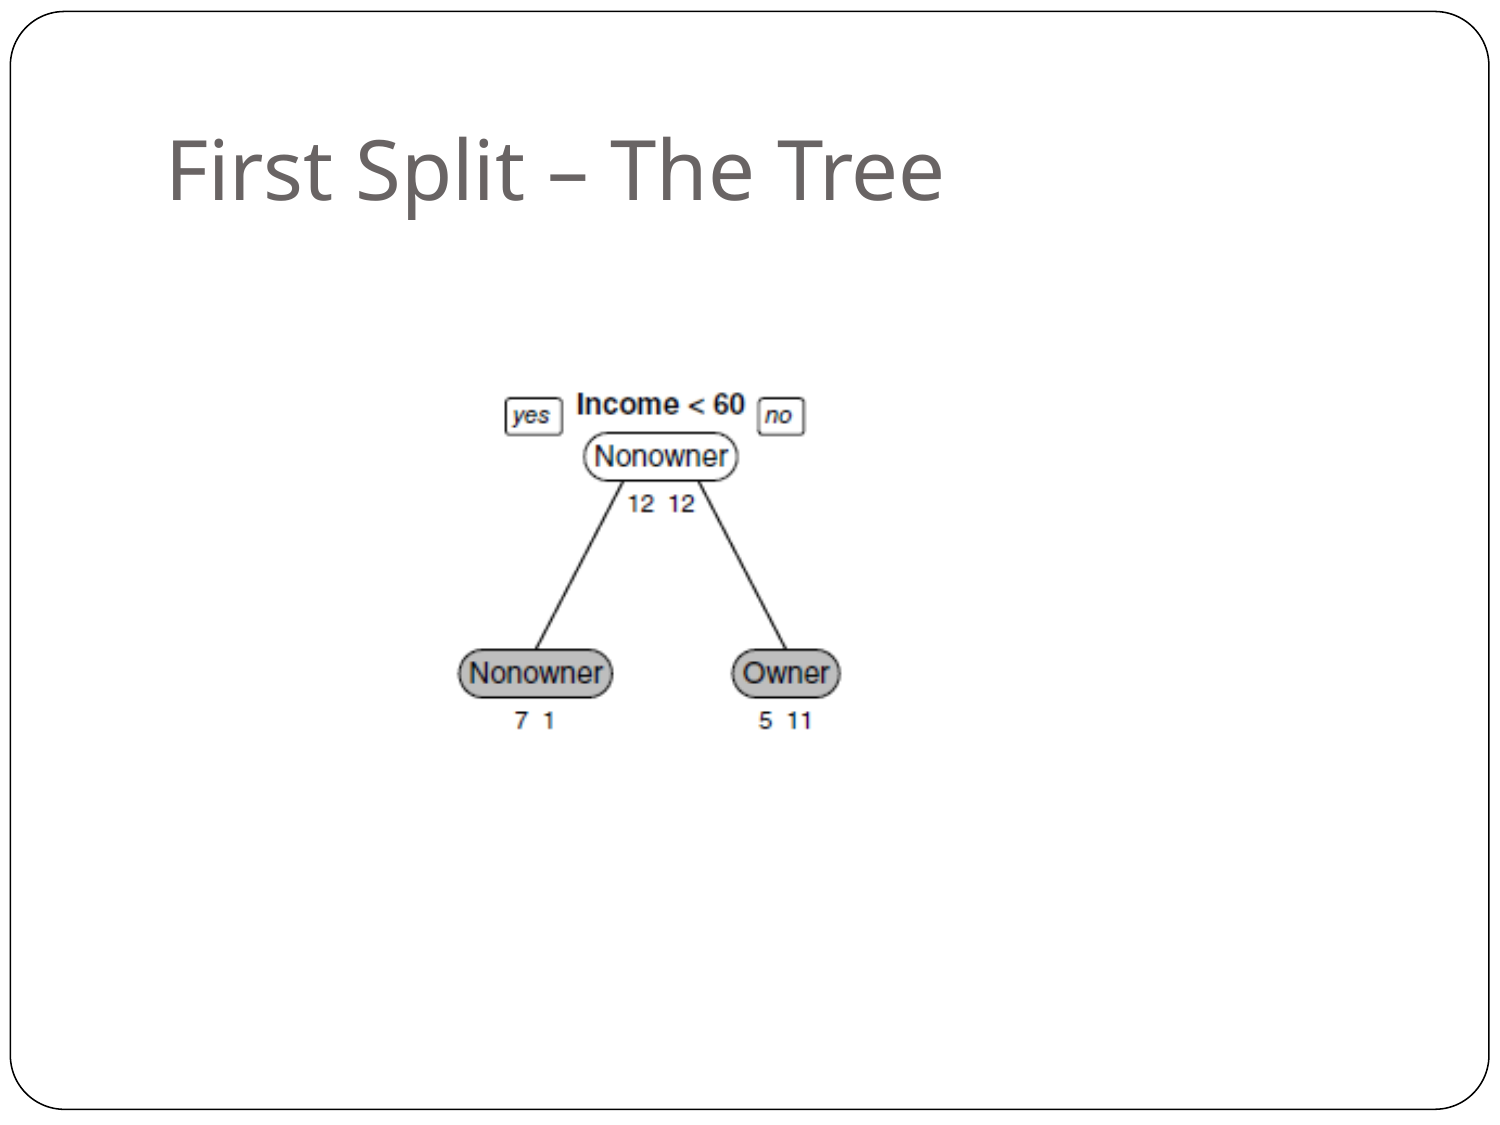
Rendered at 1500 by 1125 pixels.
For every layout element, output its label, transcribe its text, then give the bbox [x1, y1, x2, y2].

title First Split – The Tree [150, 45, 1425, 233]
picture [399, 337, 909, 749]
